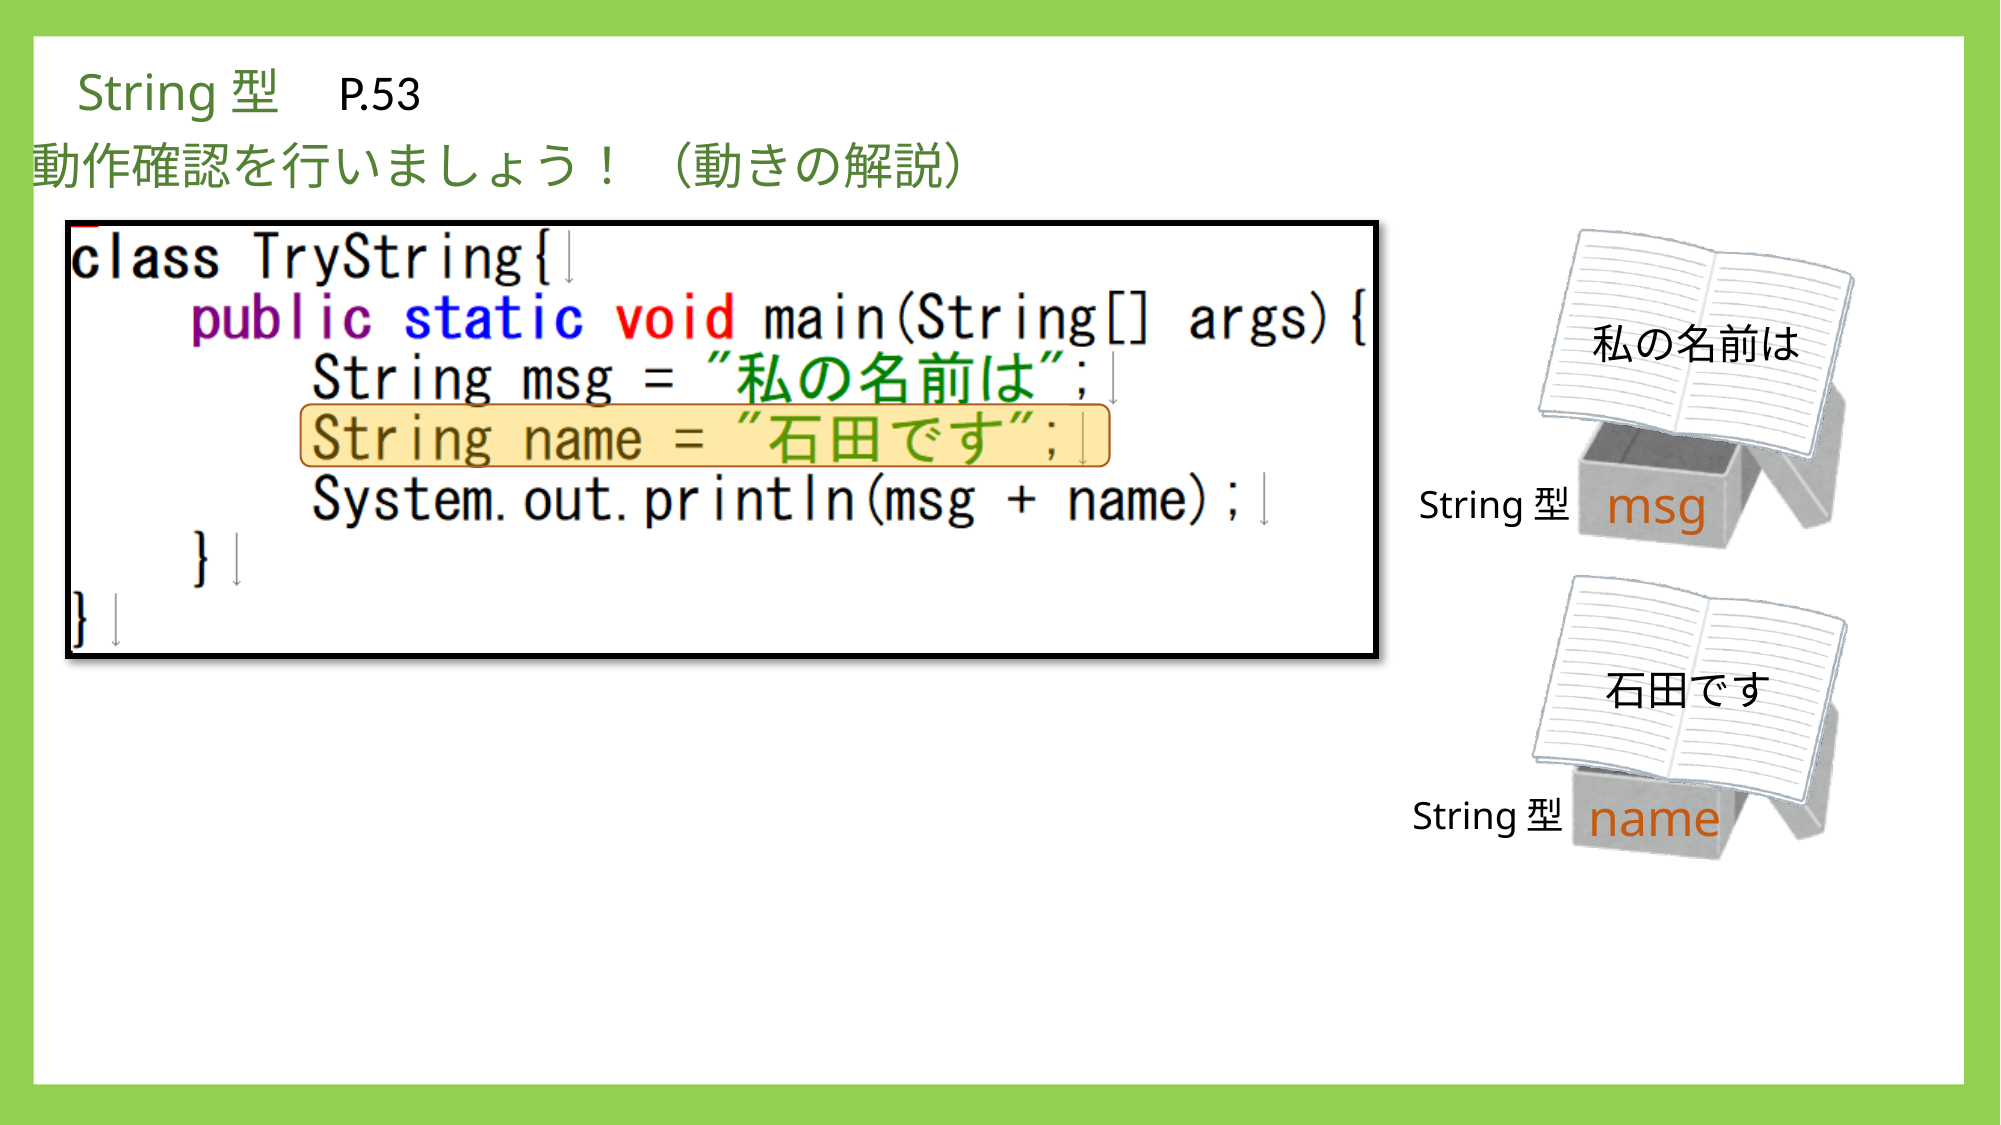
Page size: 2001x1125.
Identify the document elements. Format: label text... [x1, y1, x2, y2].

text_box String型 [1404, 473, 1569, 534]
text_box 動作確認を行いましょう！ （動きの解説） [17, 127, 1008, 202]
text_box String型 [1397, 784, 1563, 845]
picture [70, 226, 1374, 654]
text_box String型 [62, 53, 296, 129]
picture [1526, 207, 1860, 890]
text_box P.53 [323, 52, 437, 128]
